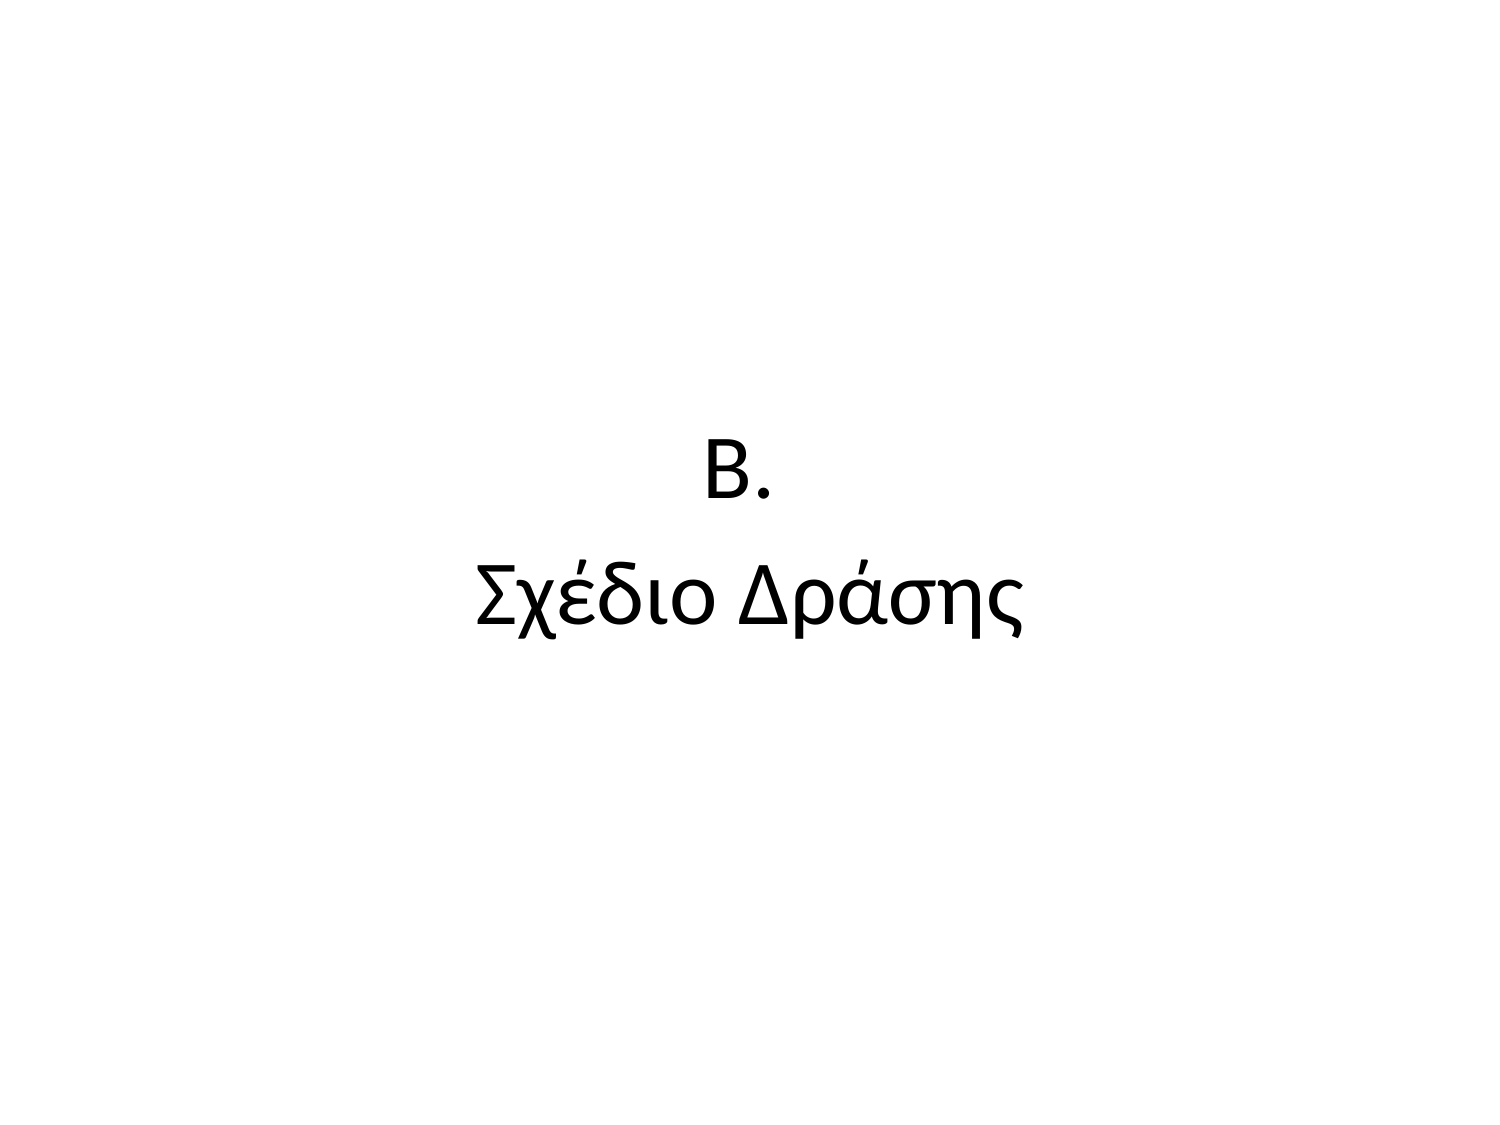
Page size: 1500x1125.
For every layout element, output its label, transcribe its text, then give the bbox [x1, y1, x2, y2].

text_box Β. Σχέδιο Δράσης [74, 45, 1425, 1005]
